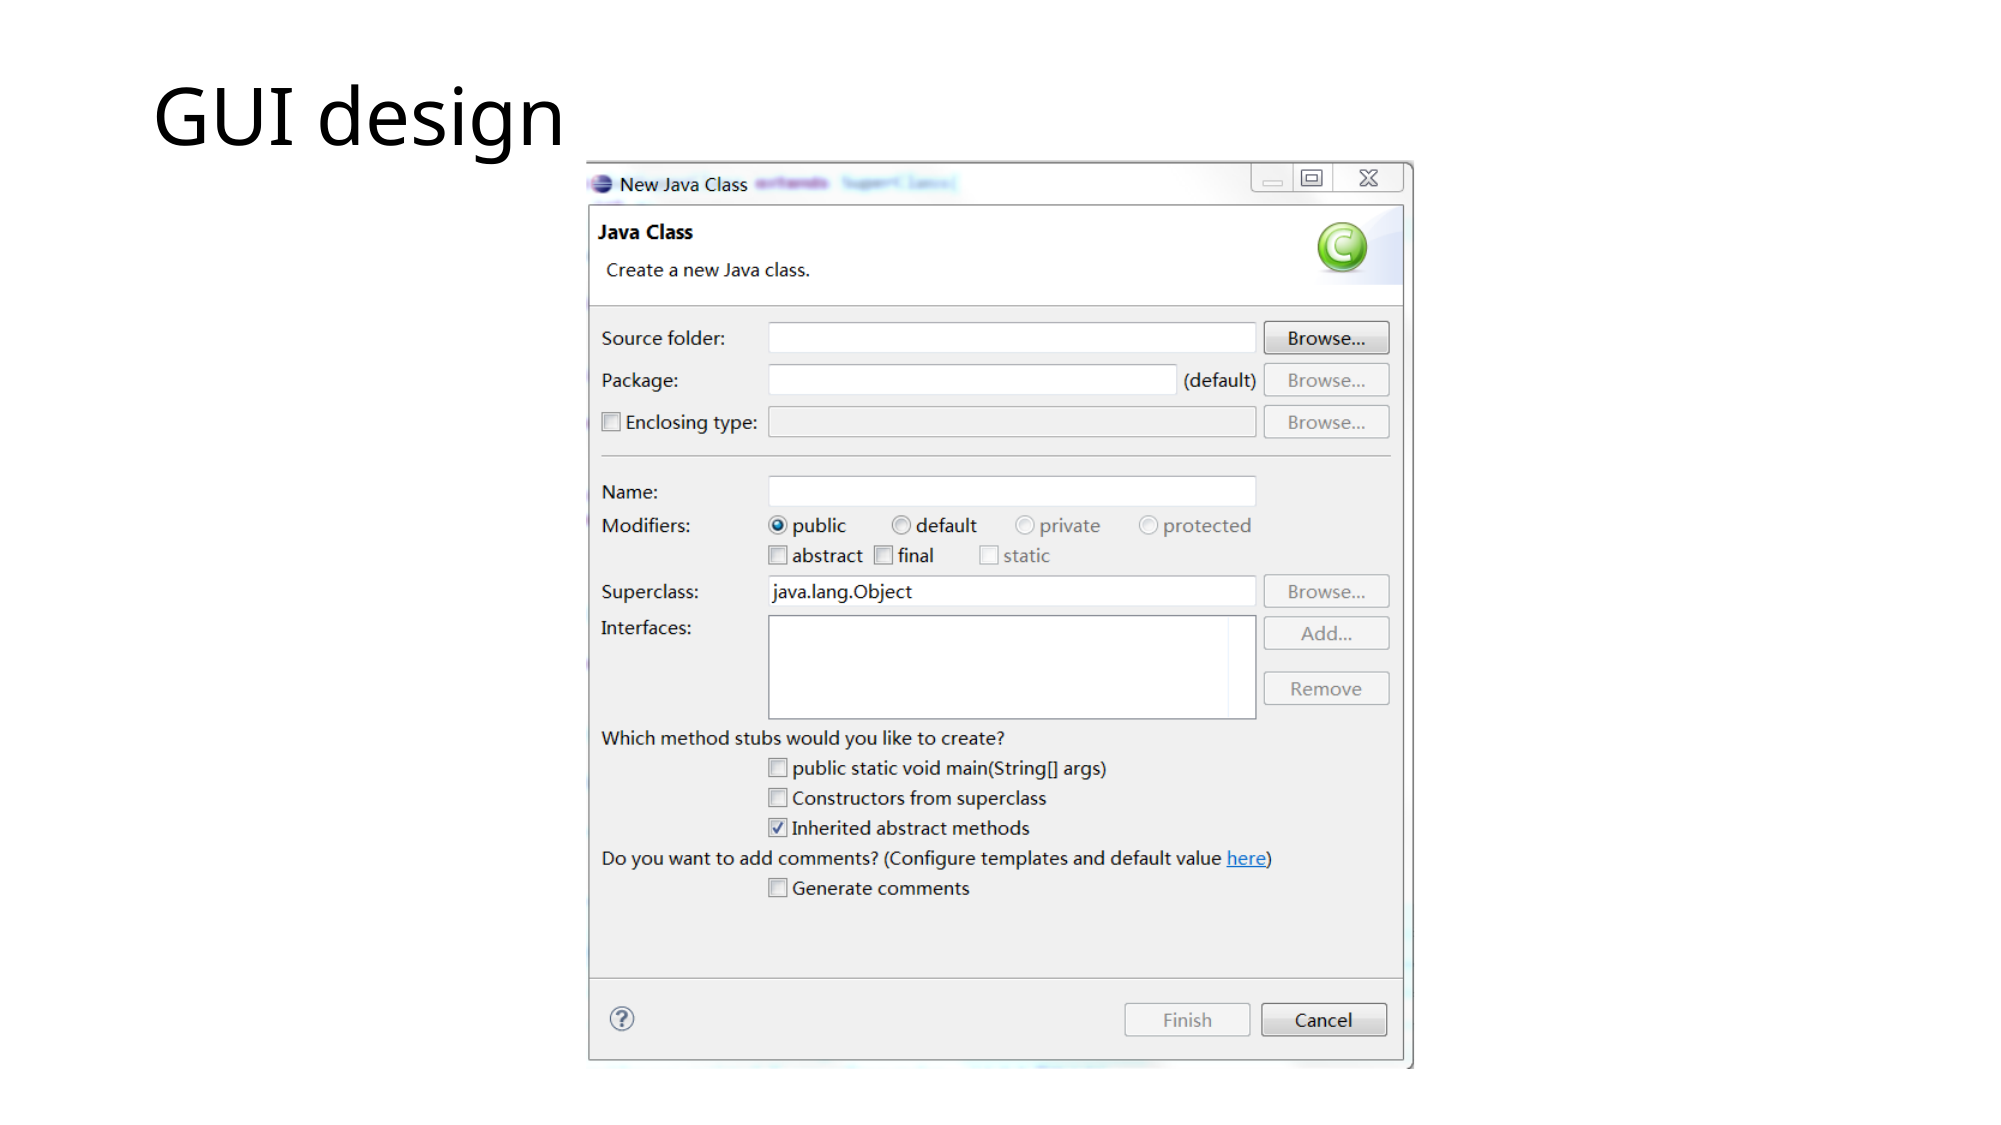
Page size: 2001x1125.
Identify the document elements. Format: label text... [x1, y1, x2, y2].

title GUI design [137, 59, 1863, 174]
picture [586, 160, 1415, 1069]
